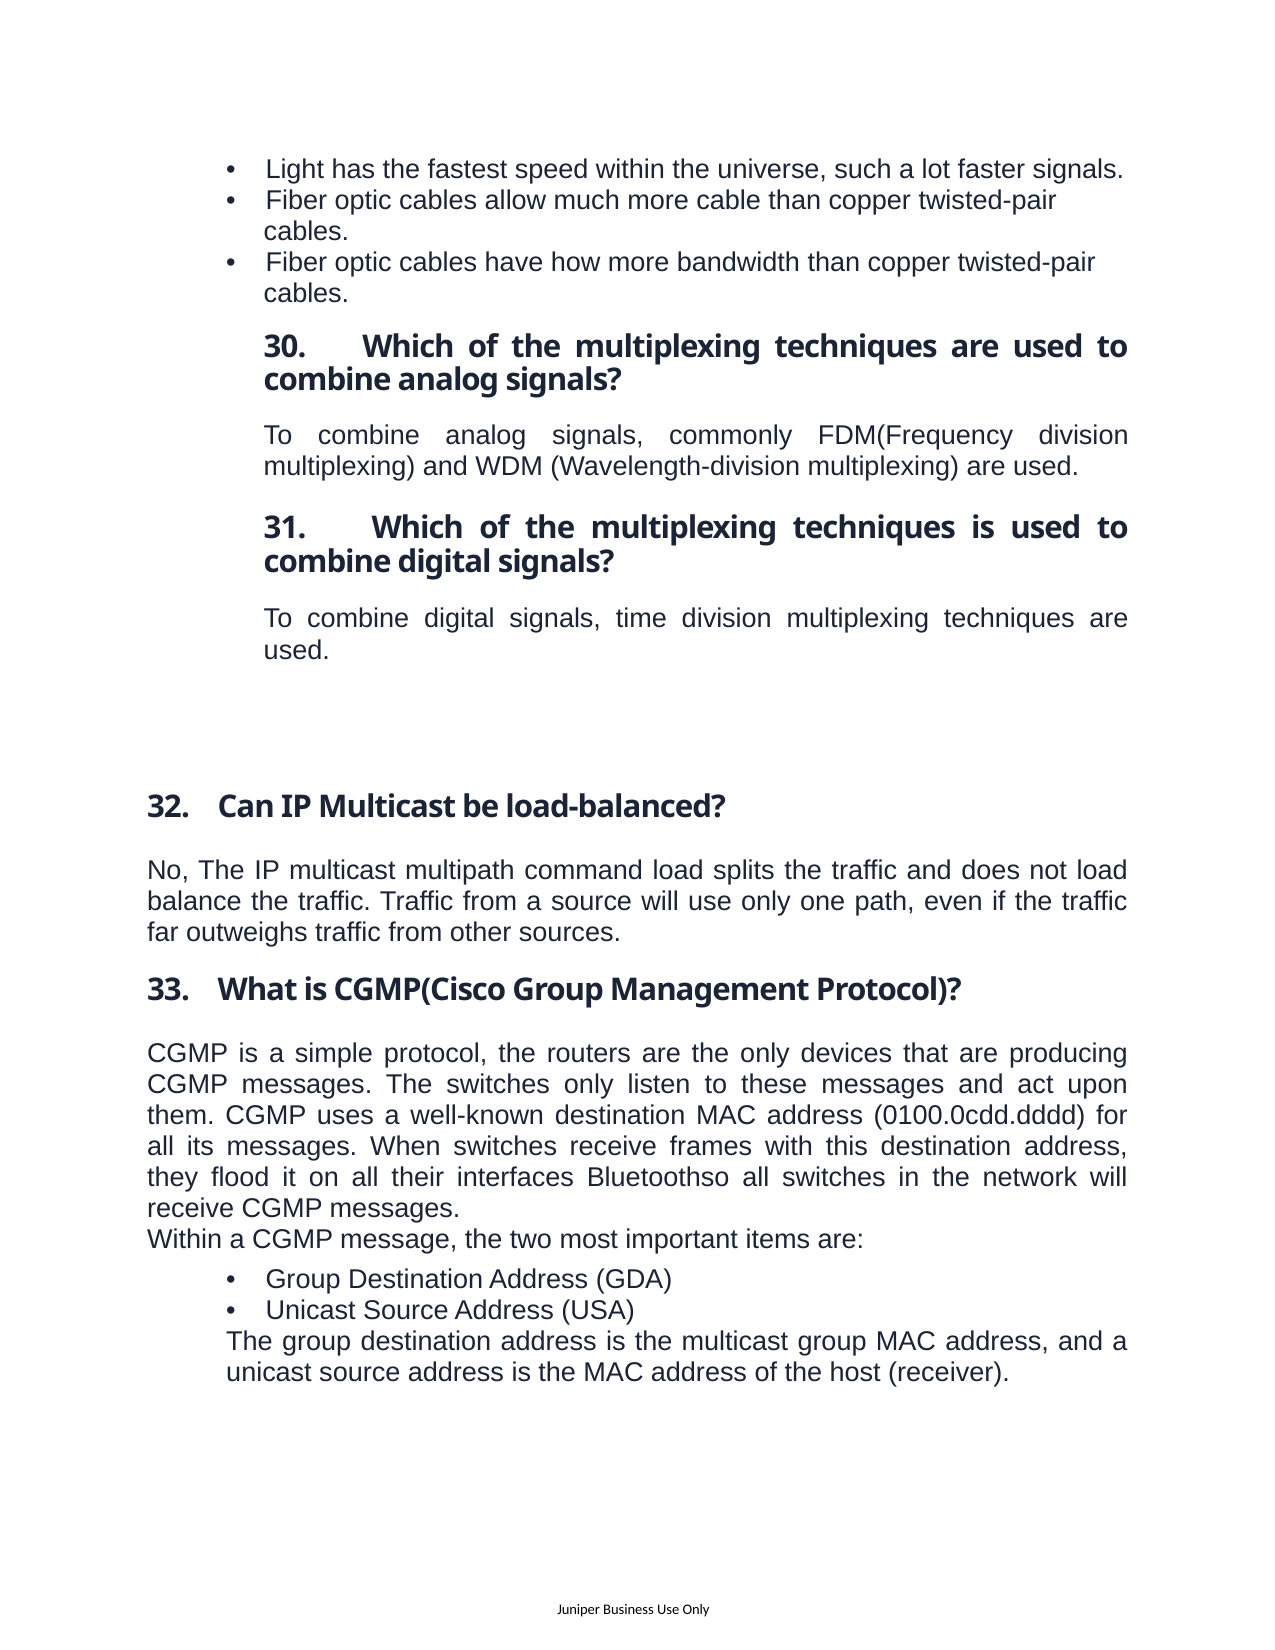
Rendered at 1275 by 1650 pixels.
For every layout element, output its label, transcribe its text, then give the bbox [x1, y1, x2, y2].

text_box • Light has the fastest speed within the universe, such a lot faster signals. • Fiber optic cables allow much more cable than copper twisted-pair cables. • Fiber optic cables have how more bandwidth than copper twisted-pair cables. 30. Which of the multiplexing techniques are used to combine analog signals? To combine analog signals, commonly FDM(Frequency division multiplexing) and WDM (Wavelength-division multiplexing) are used. 31. Which of the multiplexing techniques is used to combine digital signals? To combine digital signals, time division multiplexing techniques are used. [147, 153, 1128, 733]
text_box Juniper Business Use Only [557, 1600, 717, 1619]
text_box 32. Can IP Multicast be load-balanced? No, The IP multicast multipath command load splits the traffic and does not load balance the traffic. Traffic from a source will use only one path, even if the traffic far outweighs traffic from other sources. 33. What is CGMP(Cisco Group Management Protocol)? CGMP is a simple protocol, the routers are the only devices that are producing CGMP messages. The switches only listen to these messages and act upon them. CGMP uses a well-known destination MAC address (0100.0cdd.dddd) for all its messages. When switches receive frames with this destination address, they flood it on all their interfaces Bluetoothso all switches in the network will receive CGMP messages. Within a CGMP message, the two most important items are: • Group Destination Address (GDA) • Unicast Source Address (USA) The group destination address is the multicast group MAC address, and a unicast source address is the MAC address of the host (receiver). [146, 786, 1127, 1417]
